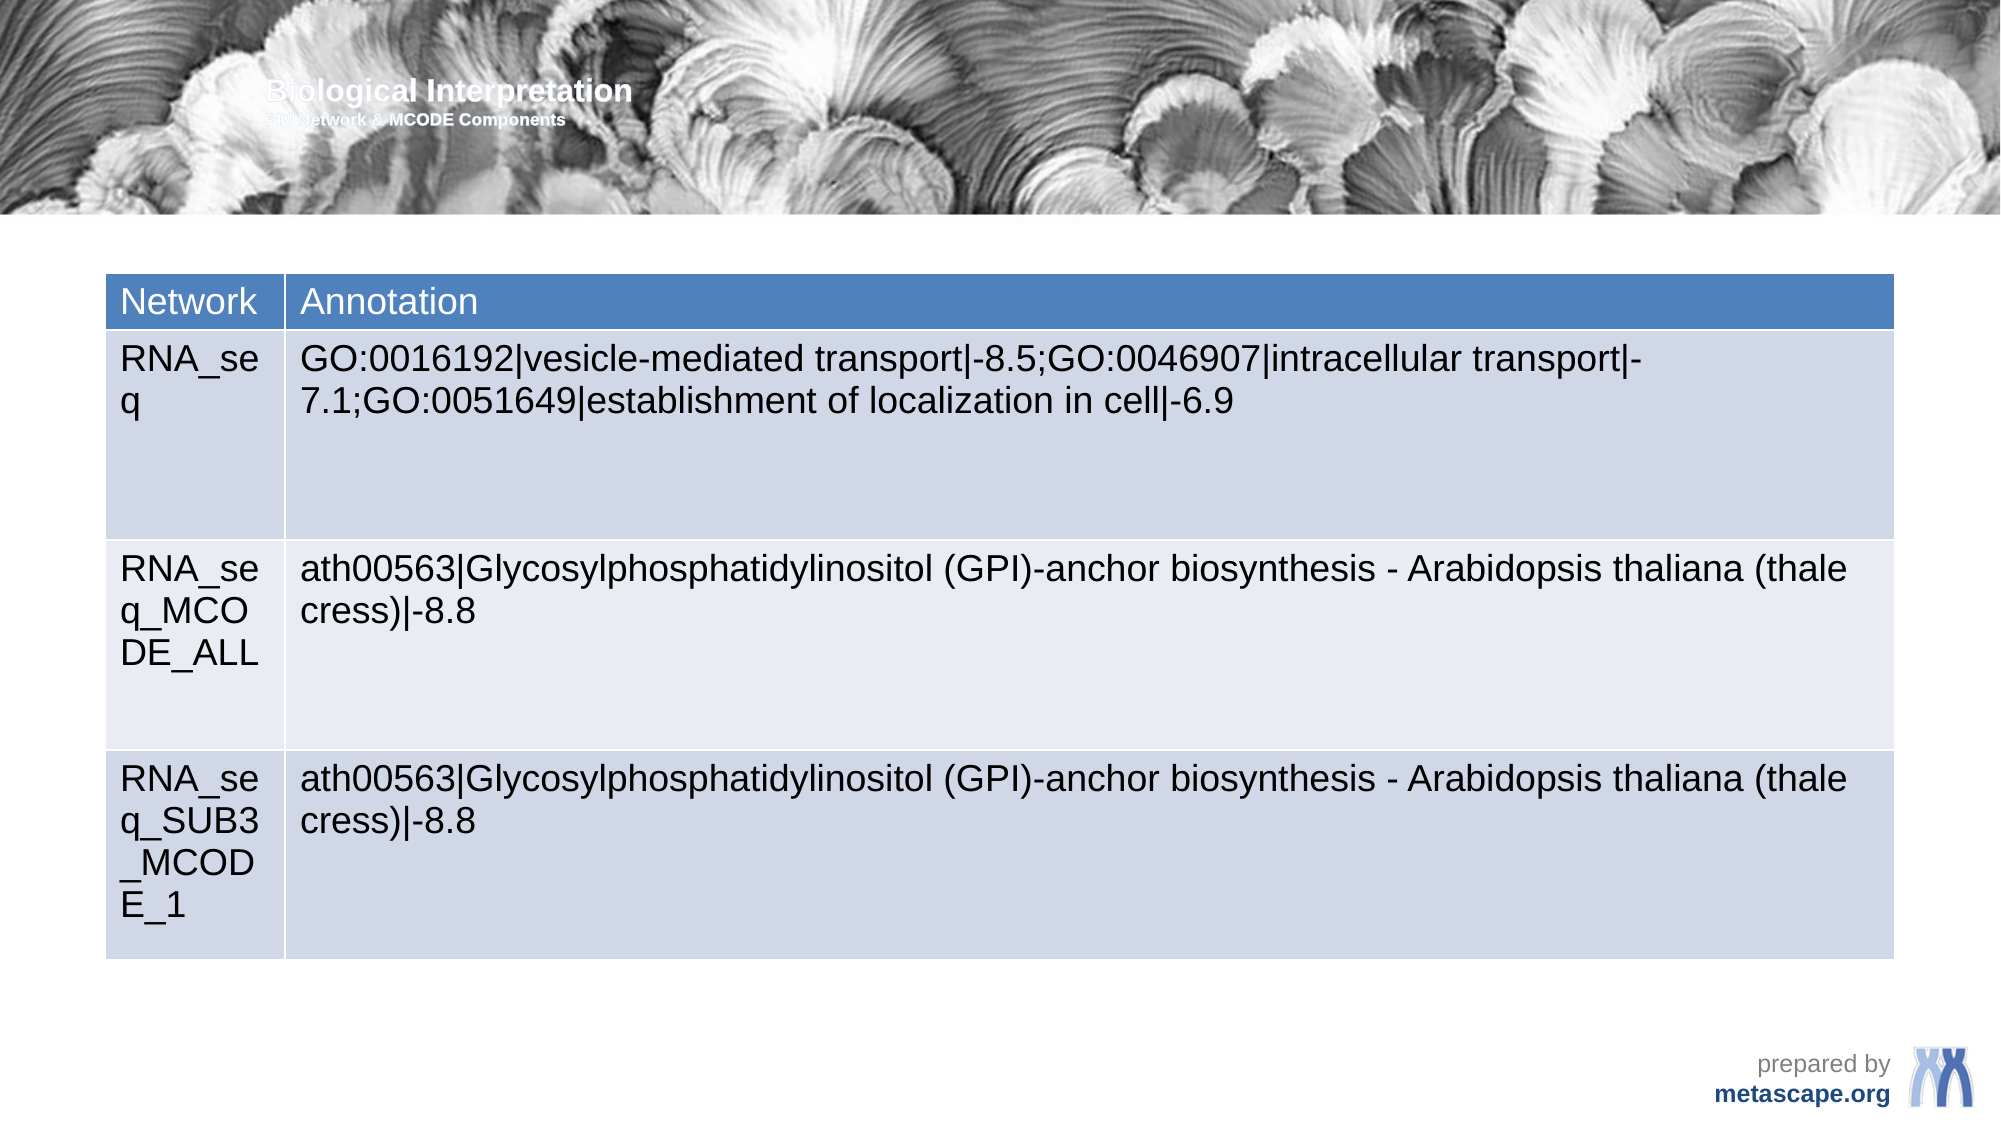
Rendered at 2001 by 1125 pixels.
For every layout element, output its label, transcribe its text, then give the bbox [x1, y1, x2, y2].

title Biological Interpretation PPI Network & MCODE Components [249, 61, 1600, 137]
table_cell ath00563|Glycosylphosphatidylinositol (GPI)-anchor biosynthesis - Arabidopsis thaliana (thale cress)|-8.8 [286, 751, 1894, 959]
table_cell RNA_seq_MCODE_ALL [106, 541, 284, 749]
table_cell RNA_seq_SUB3_MCODE_1 [106, 751, 284, 959]
table_cell ath00563|Glycosylphosphatidylinositol (GPI)-anchor biosynthesis - Arabidopsis thaliana (thale cress)|-8.8 [286, 541, 1894, 749]
picture [0, 0, 2001, 1125]
table_header Annotation [286, 274, 1894, 329]
table_cell GO:0016192|vesicle-mediated transport|-8.5;GO:0046907|intracellular transport|-7.1;GO:0051649|establishment of localization in cell|-6.9 [286, 331, 1894, 539]
table_header Network [106, 274, 284, 329]
table_cell RNA_seq [106, 331, 284, 539]
